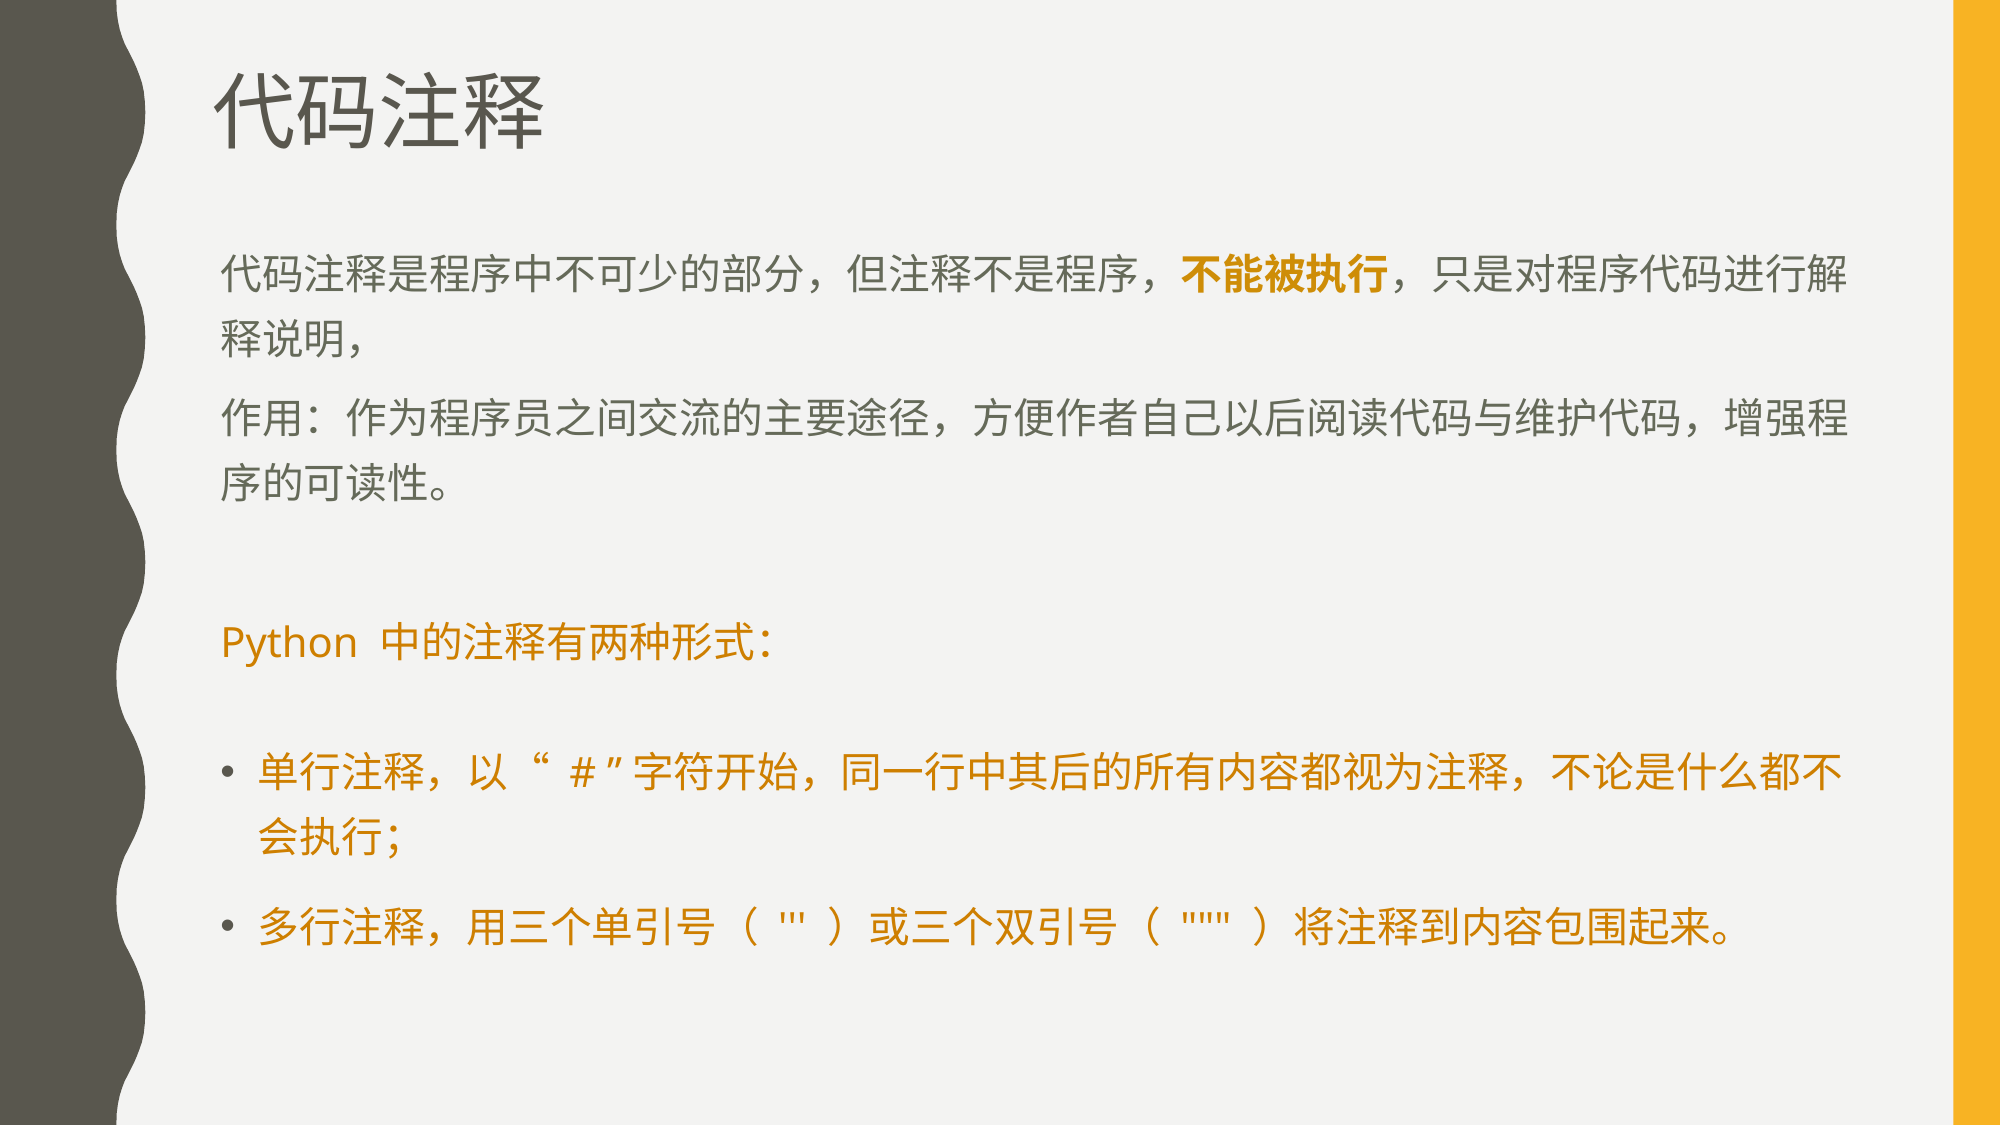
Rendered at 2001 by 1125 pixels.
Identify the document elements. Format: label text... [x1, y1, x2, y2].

title 代码注释 [197, 62, 1985, 331]
list 代码注释是程序中不可少的部分，但注释不是程序，不能被执行，只是对程序代码进行解释说明， 作用：作为程序员之间交流的主要途径，方便作者自己以后阅读代码与维护代码，增强程序的可读性。 Python 中的注释有两种形式： 单行注释，以“ # ”字符开始，同一行中其后的所有内容都视为注释，不论是什么都不会执行； 多行注释，用三个单引号（ ''' ）或三个双引号（ """ ）将注释到内容包围起来。 [205, 224, 1875, 972]
